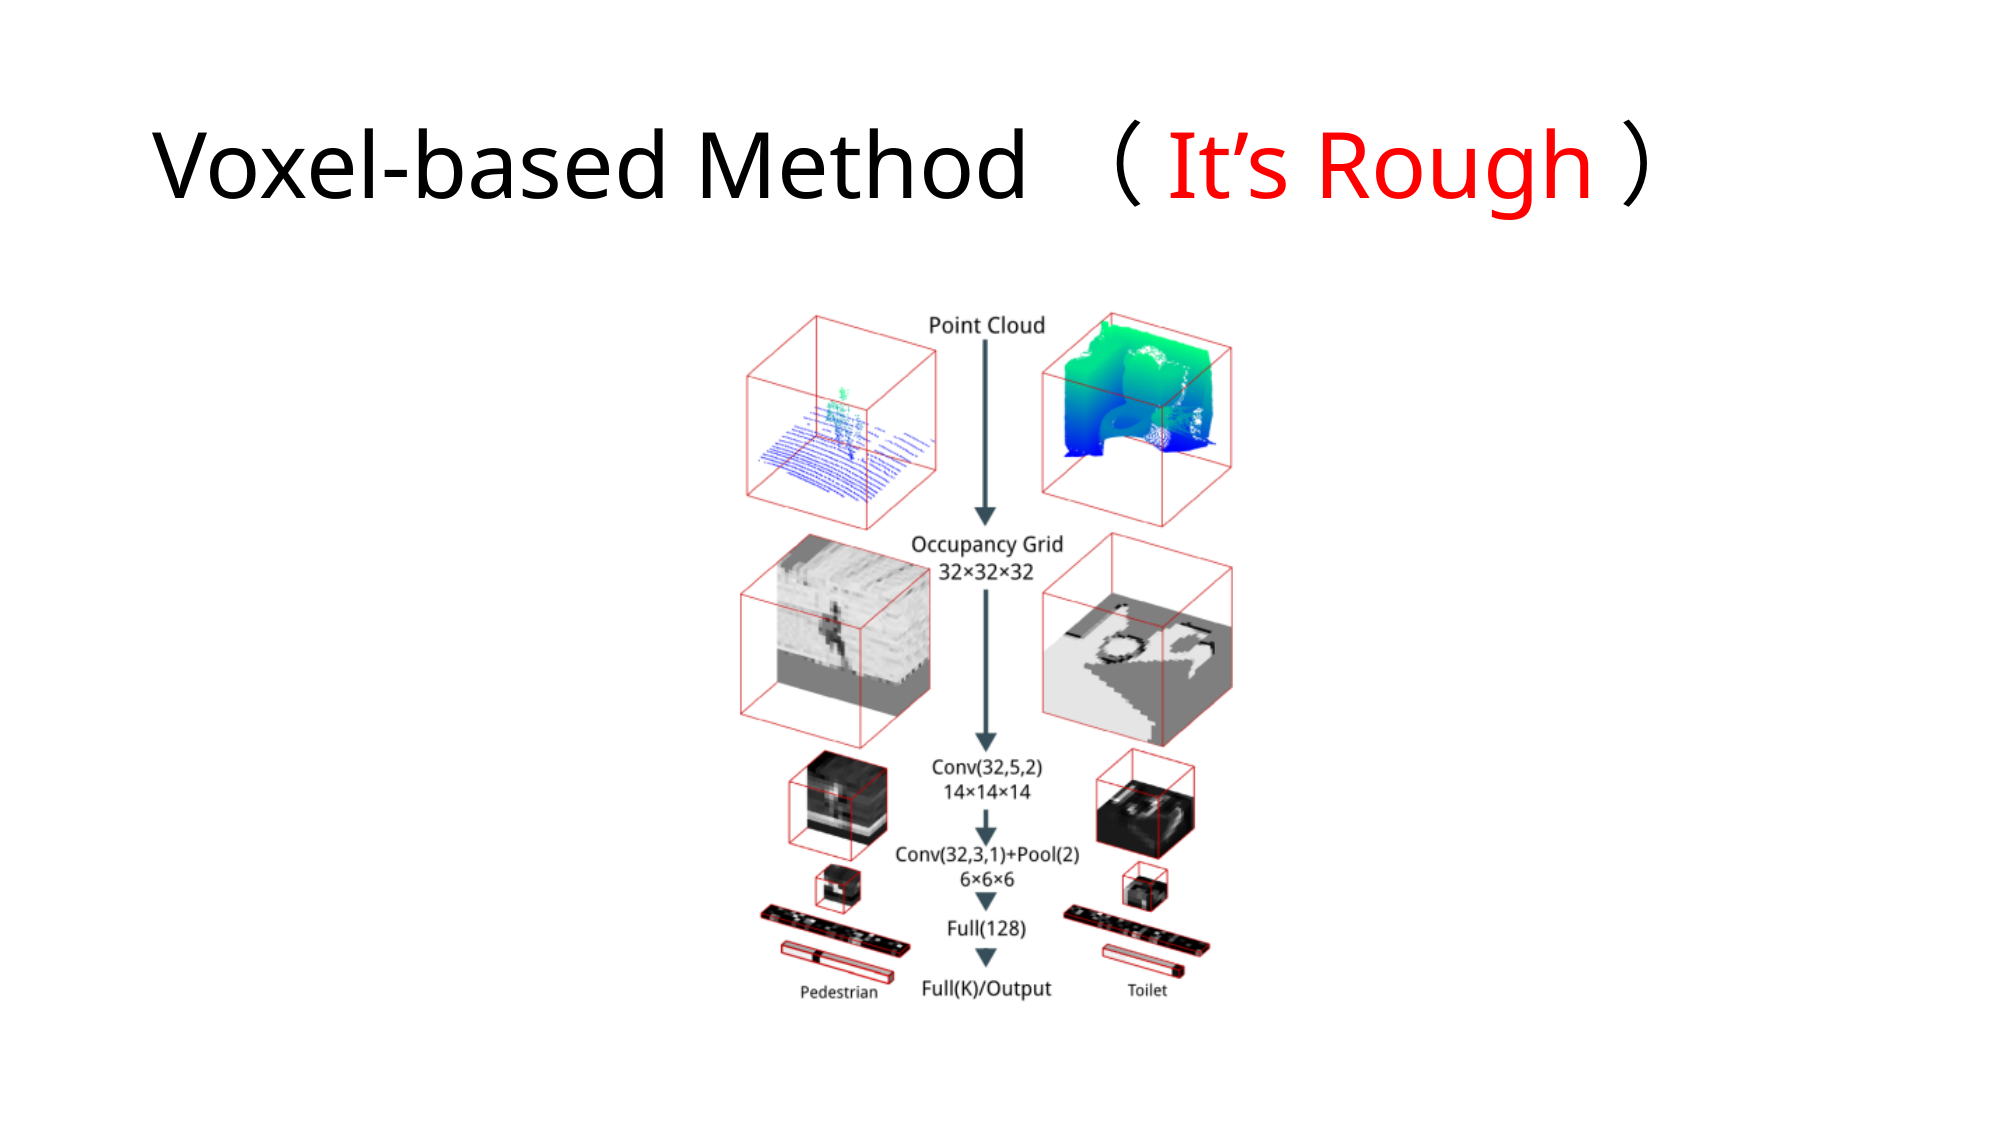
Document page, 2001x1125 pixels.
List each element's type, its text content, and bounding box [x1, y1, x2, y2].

title Voxel-based Method（It’s Rough） [137, 59, 1863, 278]
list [676, 299, 1324, 1014]
